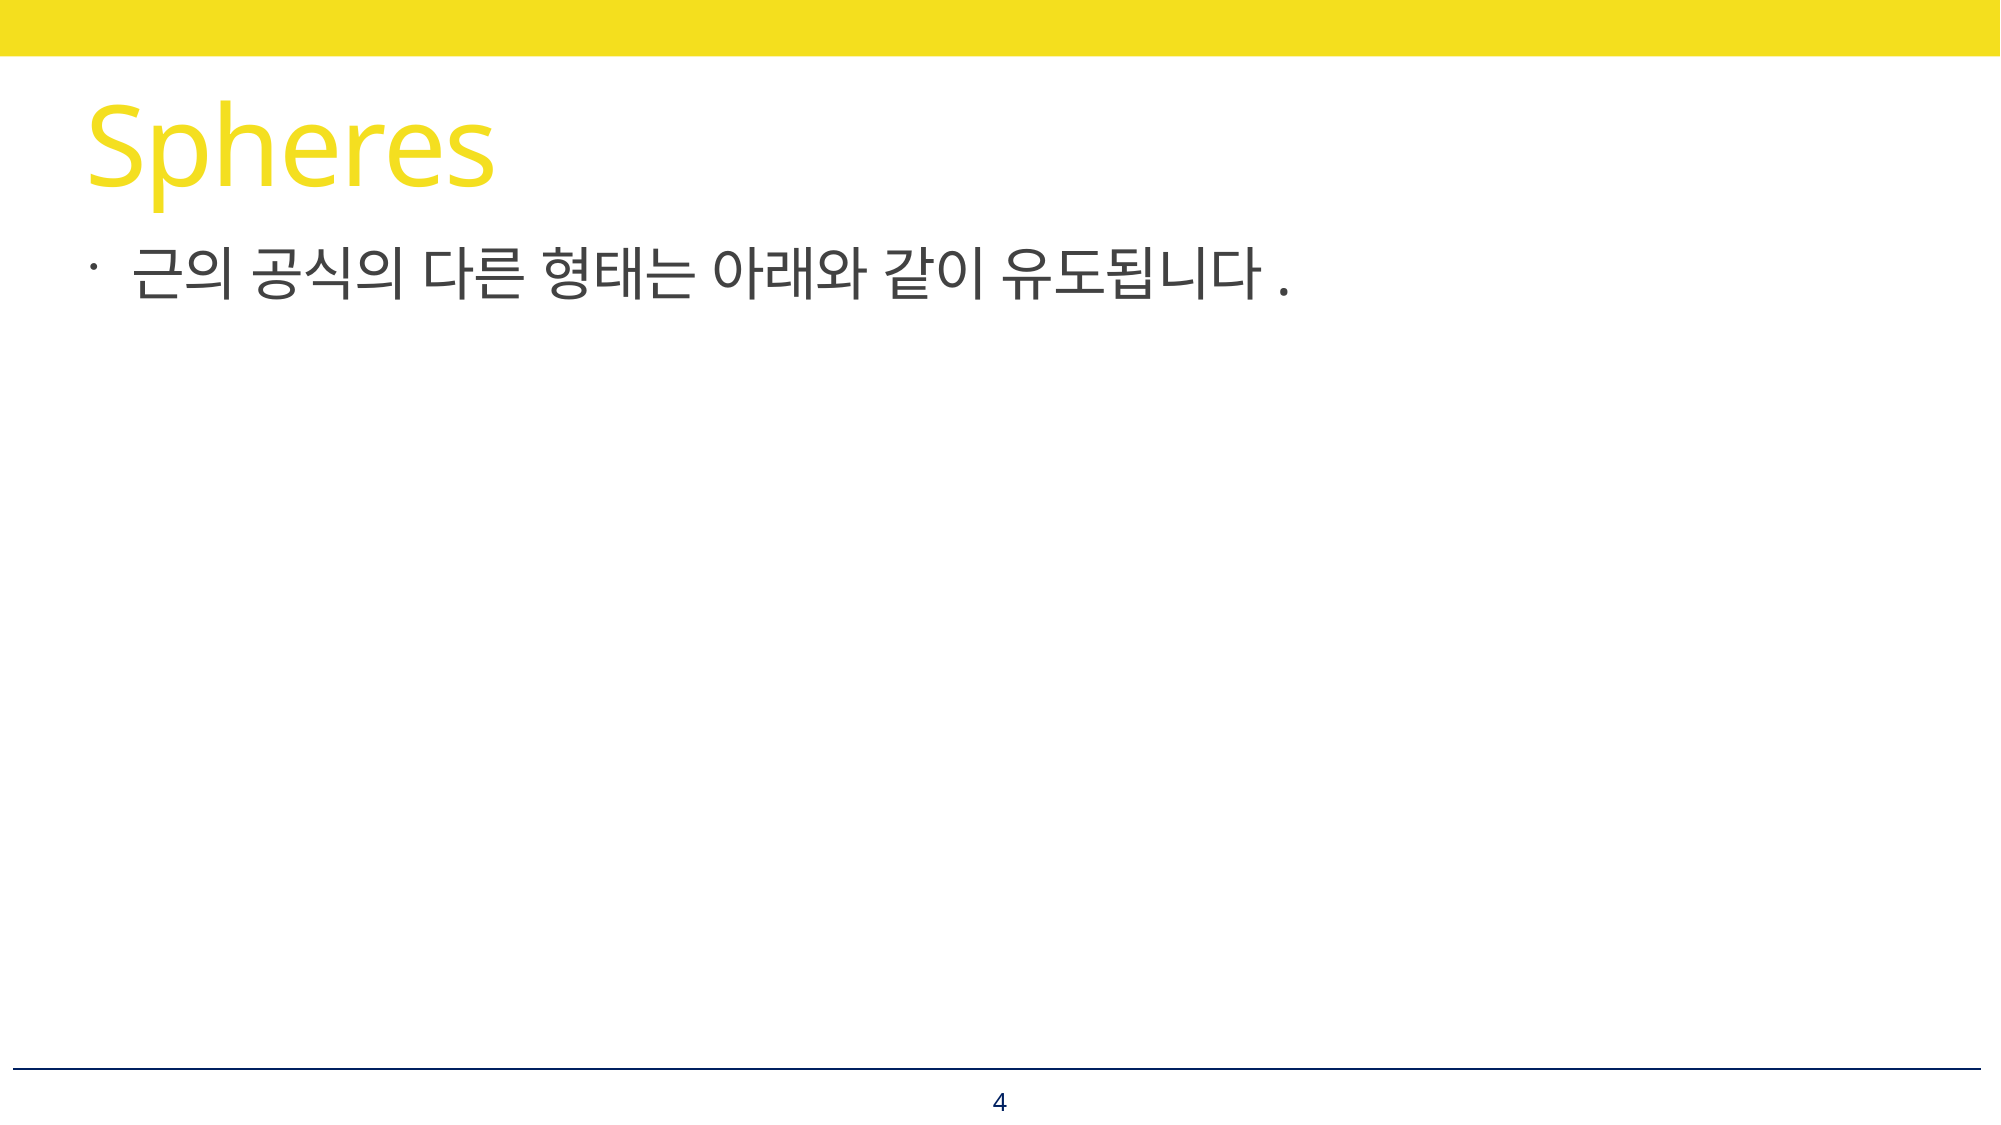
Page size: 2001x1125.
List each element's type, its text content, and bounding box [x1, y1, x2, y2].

title Spheres [85, 89, 1915, 212]
slide_number 4 [916, 1078, 1084, 1125]
